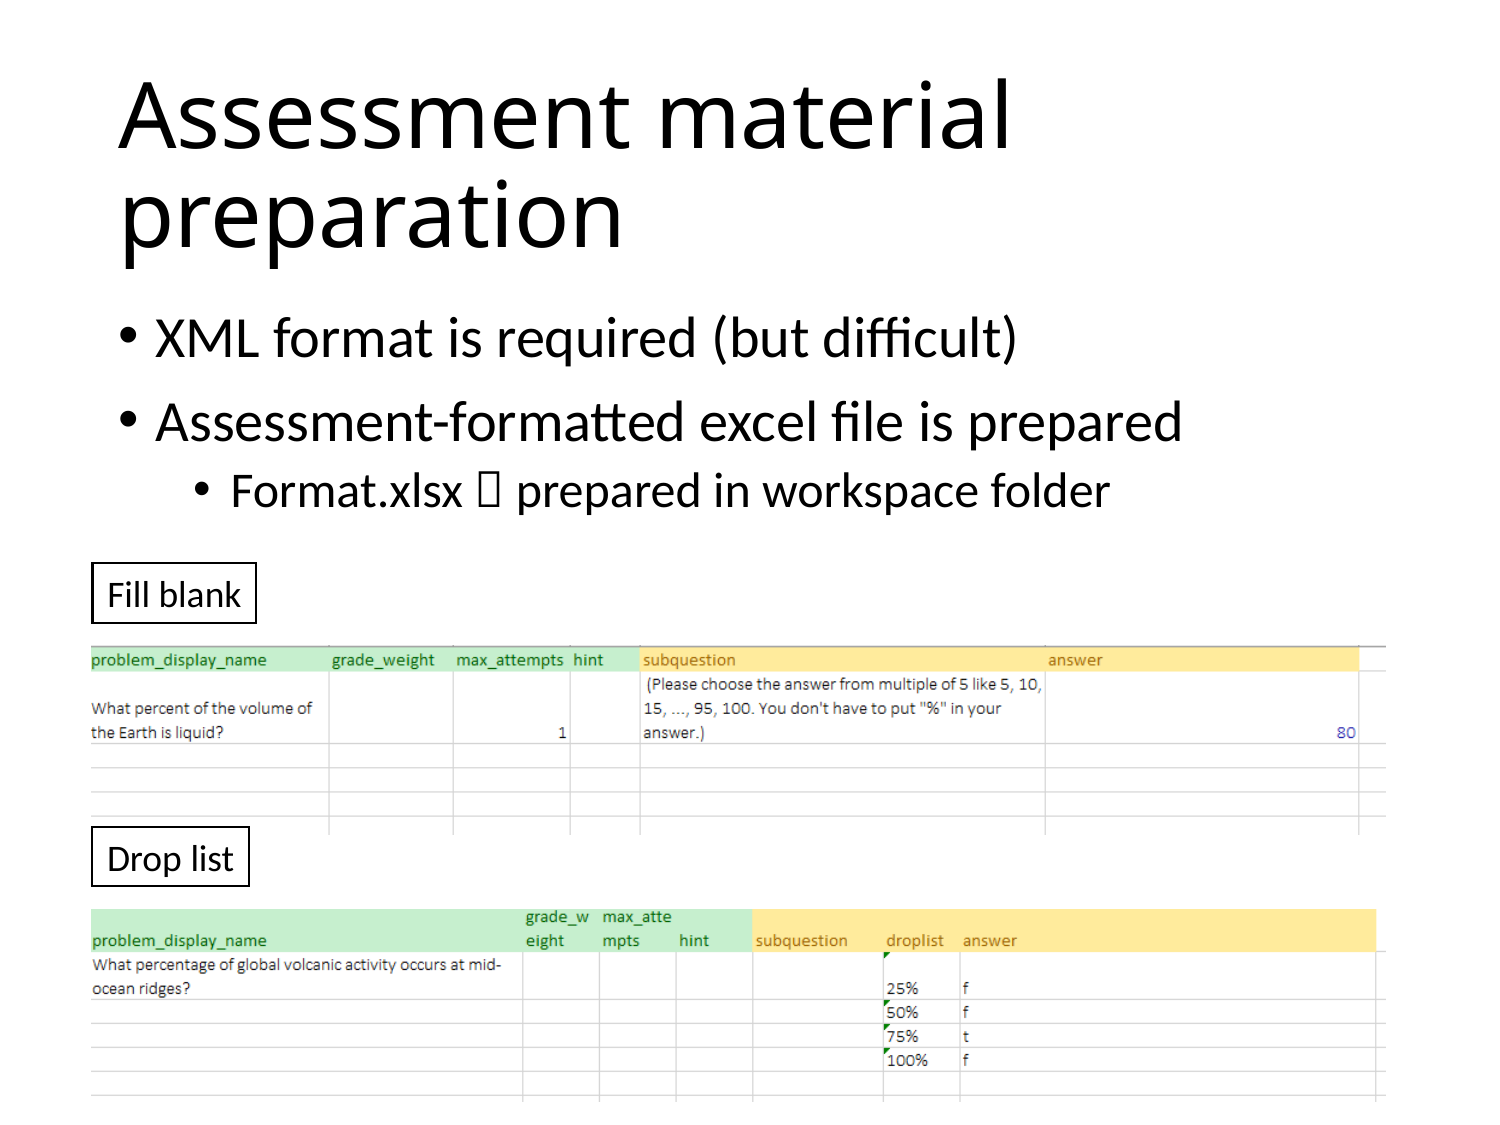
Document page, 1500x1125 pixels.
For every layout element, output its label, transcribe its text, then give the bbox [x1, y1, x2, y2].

title Assessment material preparation [103, 59, 1397, 278]
picture [91, 909, 1386, 1102]
text_box Drop list [91, 835, 250, 887]
list XML format is required (but difficult) Assessment-formatted excel file is prepared Format.xlsx  prepared in workspace folder [103, 299, 1397, 1014]
text_box Fill blank [91, 562, 257, 624]
picture [91, 645, 1386, 835]
